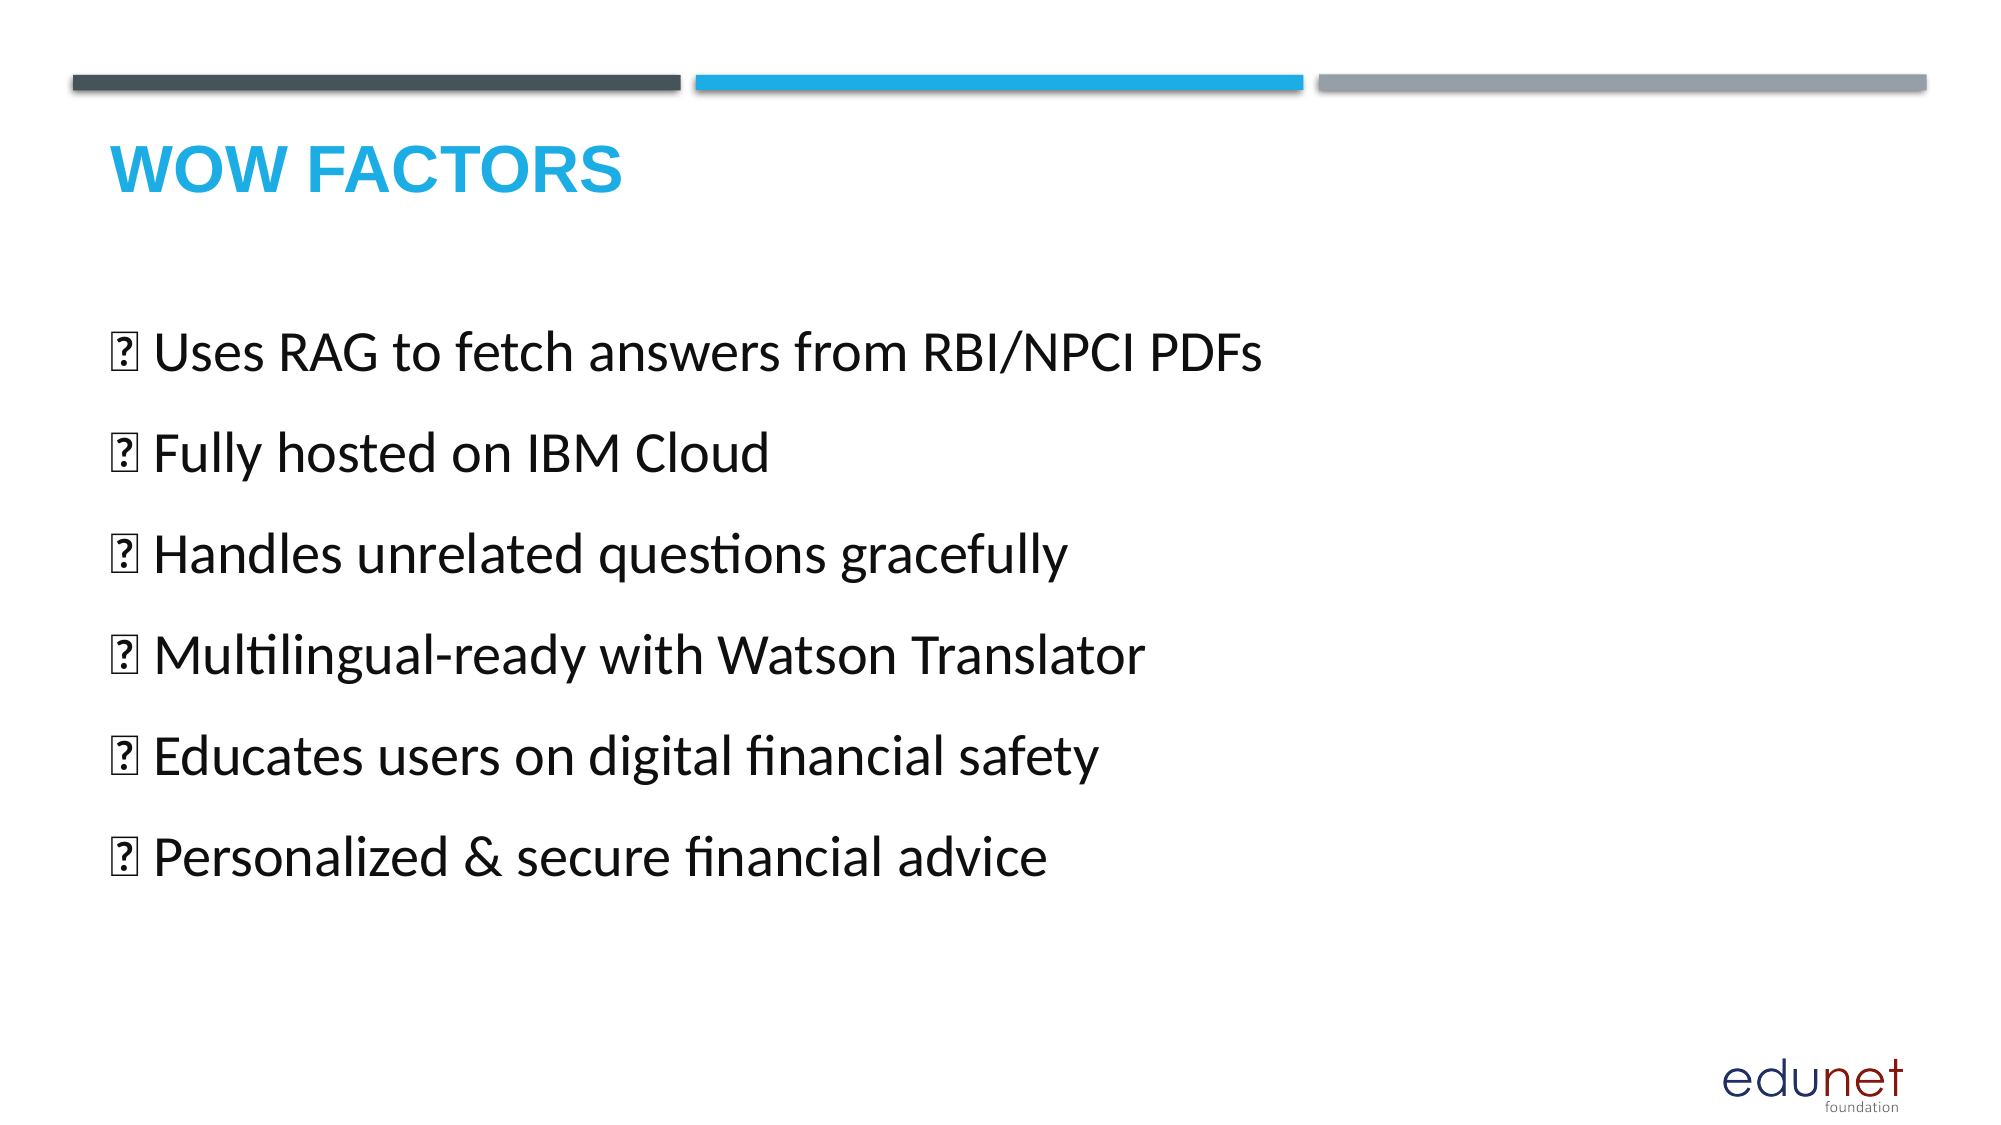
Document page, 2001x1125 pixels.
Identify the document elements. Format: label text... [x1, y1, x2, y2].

list ✅ Uses RAG to fetch answers from RBI/NPCI PDFs ✅ Fully hosted on IBM Cloud ✅ Handles unrelated questions gracefully ✅ Multilingual-ready with Watson Translator ✅ Educates users on digital financial safety ✅ Personalized & secure financial advice [95, 213, 1905, 981]
title Wow factors [95, 126, 1905, 213]
picture [1719, 1056, 1905, 1116]
